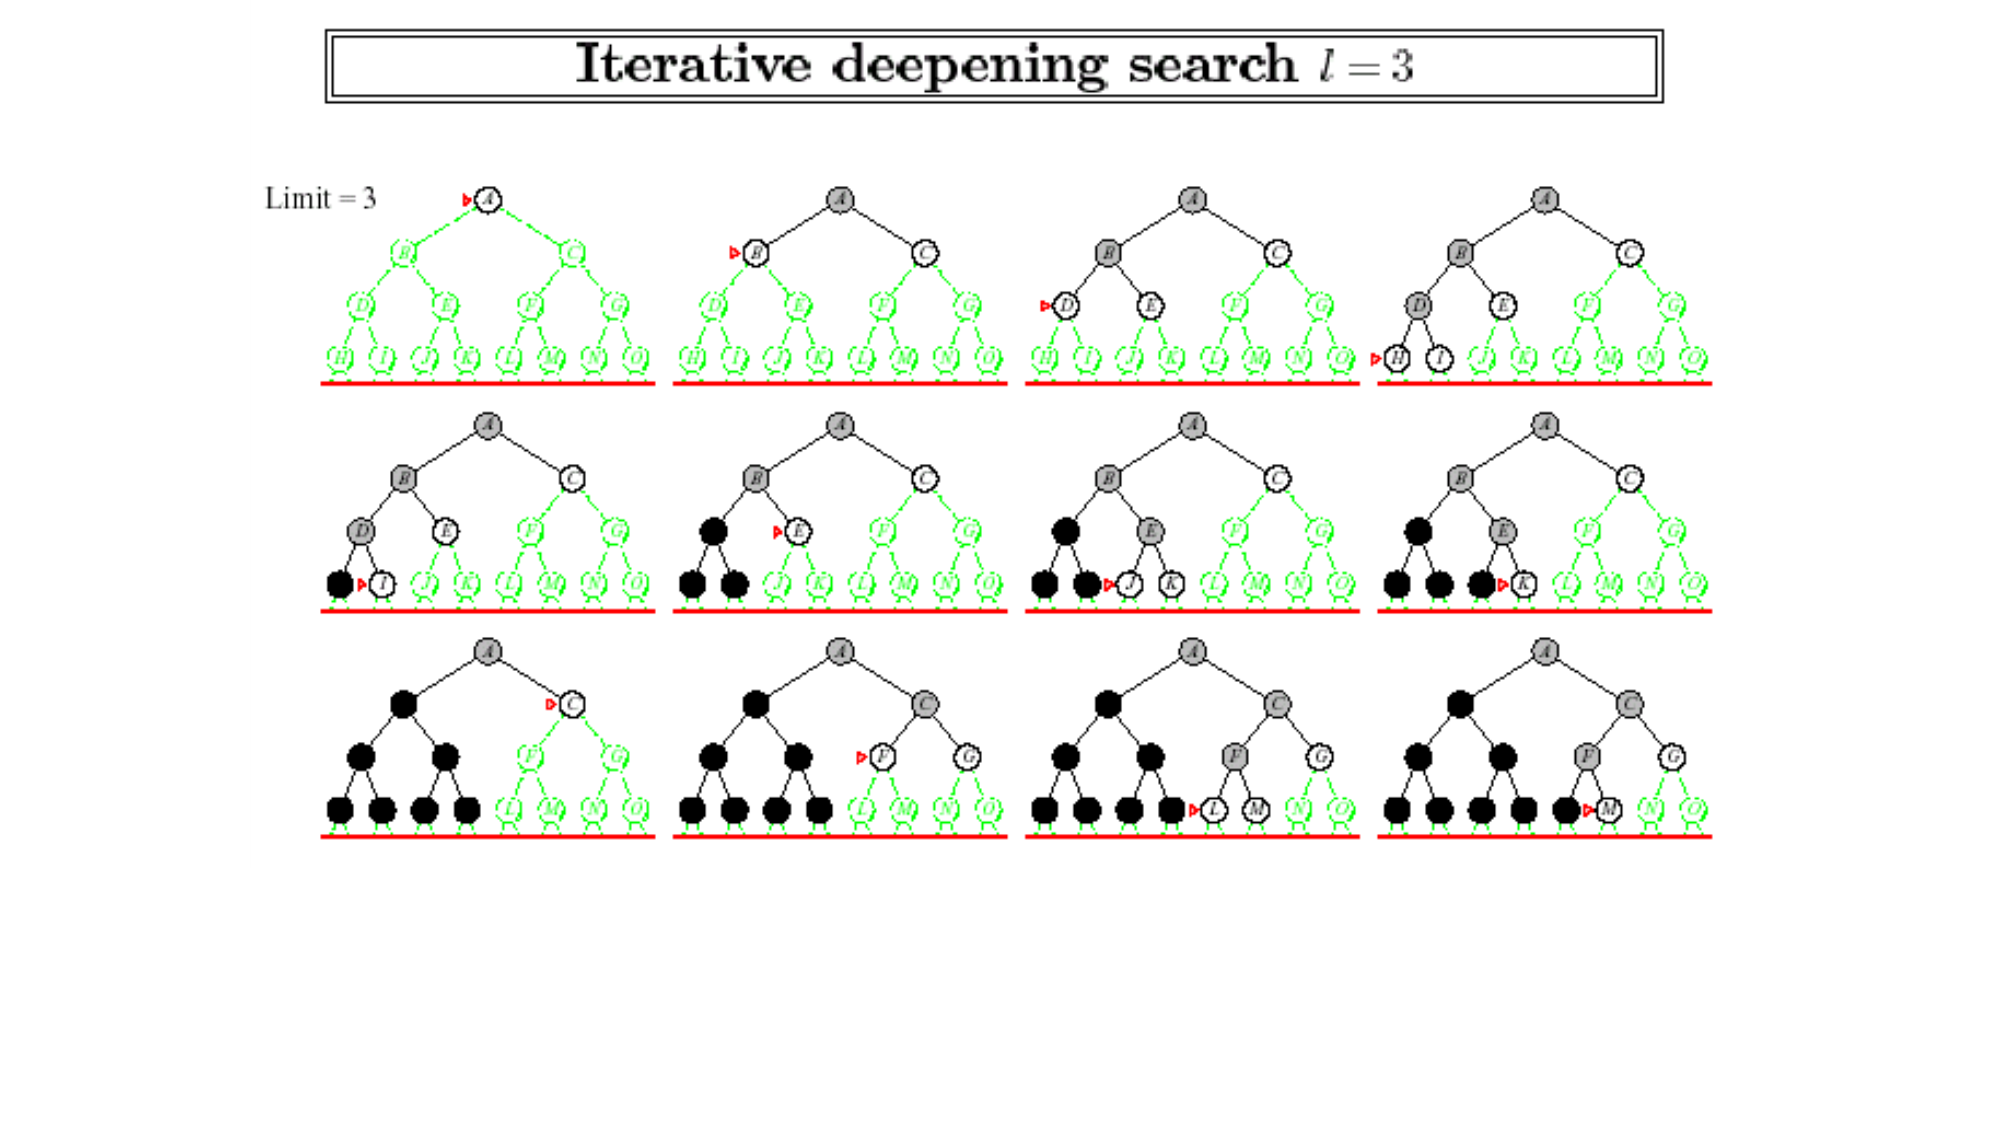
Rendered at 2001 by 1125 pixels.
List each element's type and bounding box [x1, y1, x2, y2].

picture [249, 0, 1751, 869]
